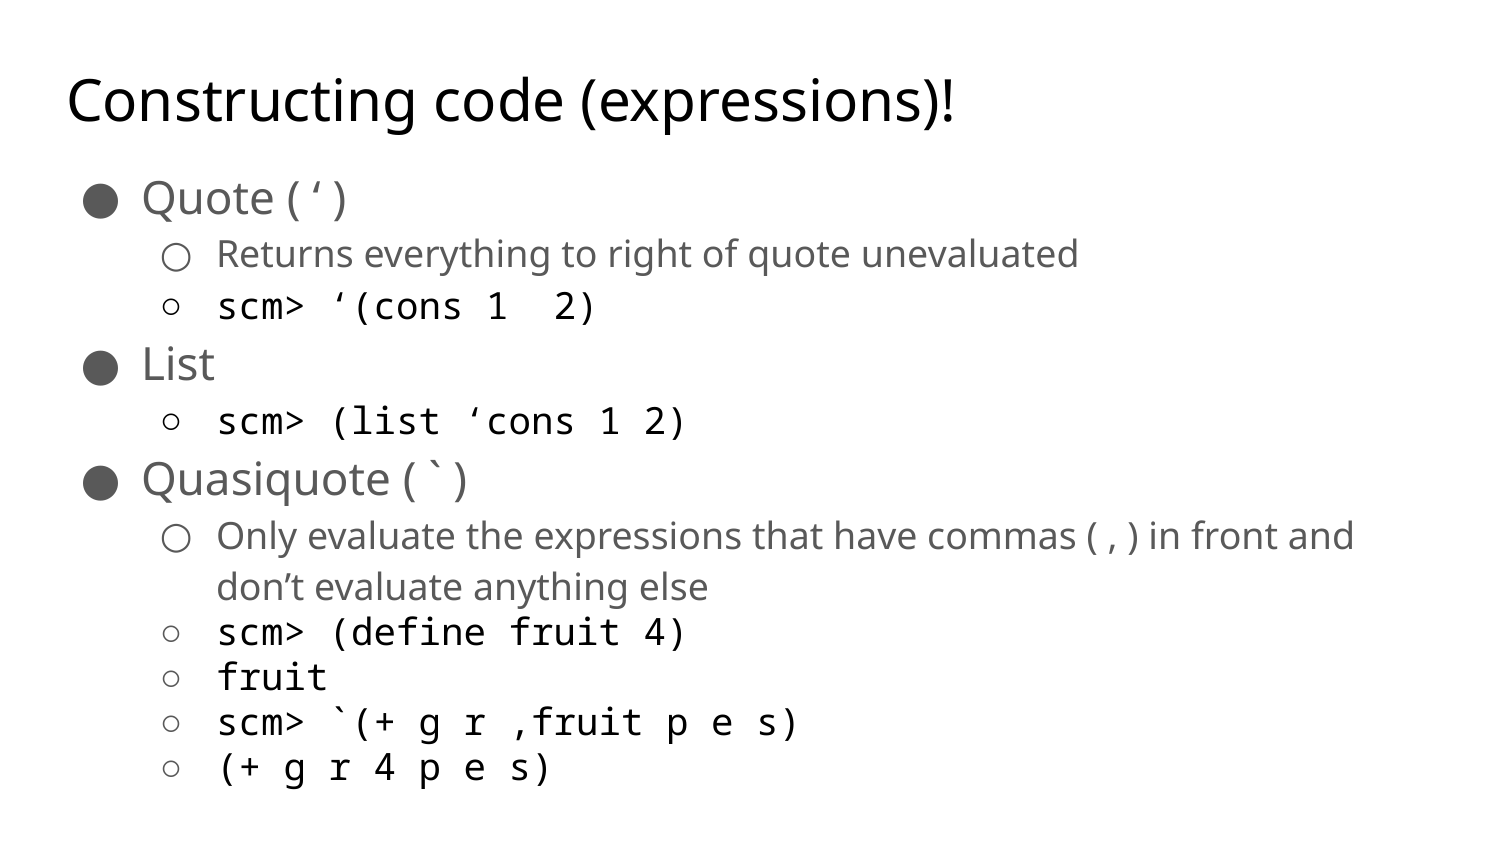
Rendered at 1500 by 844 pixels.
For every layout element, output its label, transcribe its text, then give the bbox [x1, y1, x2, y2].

list Quote ( ‘ ) Returns everything to right of quote unevaluated scm> ‘(cons 1 2) List scm> (list ‘cons 1 2) Quasiquote ( ` ) Only evaluate the expressions that have commas ( , ) in front and don’t evaluate anything else scm> (define fruit 4) fruit scm> `(+ g r ,fruit p e s) (+ g r 4 p e s) [51, 145, 1449, 750]
title Constructing code (expressions)! [51, 48, 1449, 142]
